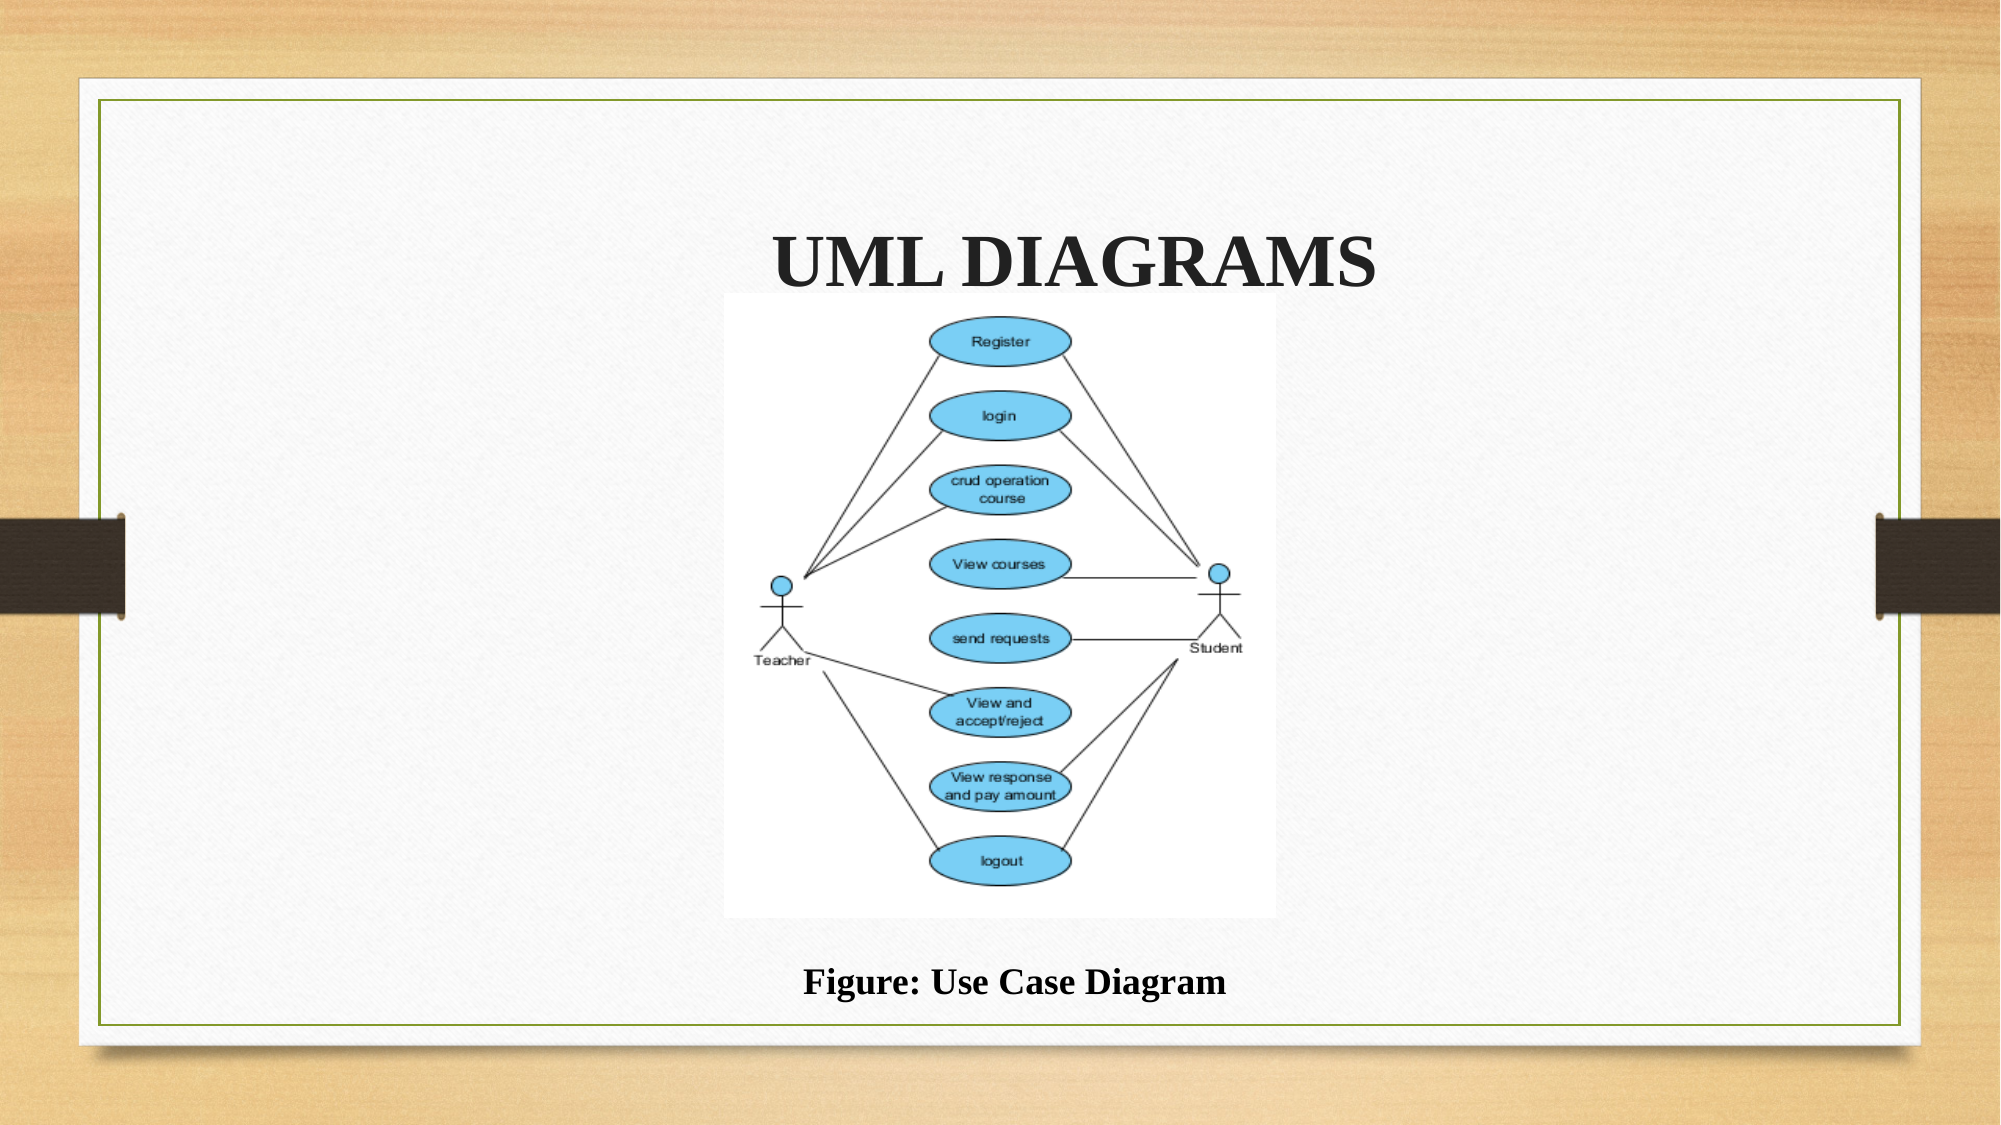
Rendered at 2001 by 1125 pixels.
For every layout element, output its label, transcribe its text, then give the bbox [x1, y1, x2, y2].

text_box Figure: Use Case Diagram [743, 949, 1287, 1010]
text_box UML DIAGRAMS [294, 141, 1706, 294]
picture [0, 0, 2001, 1125]
